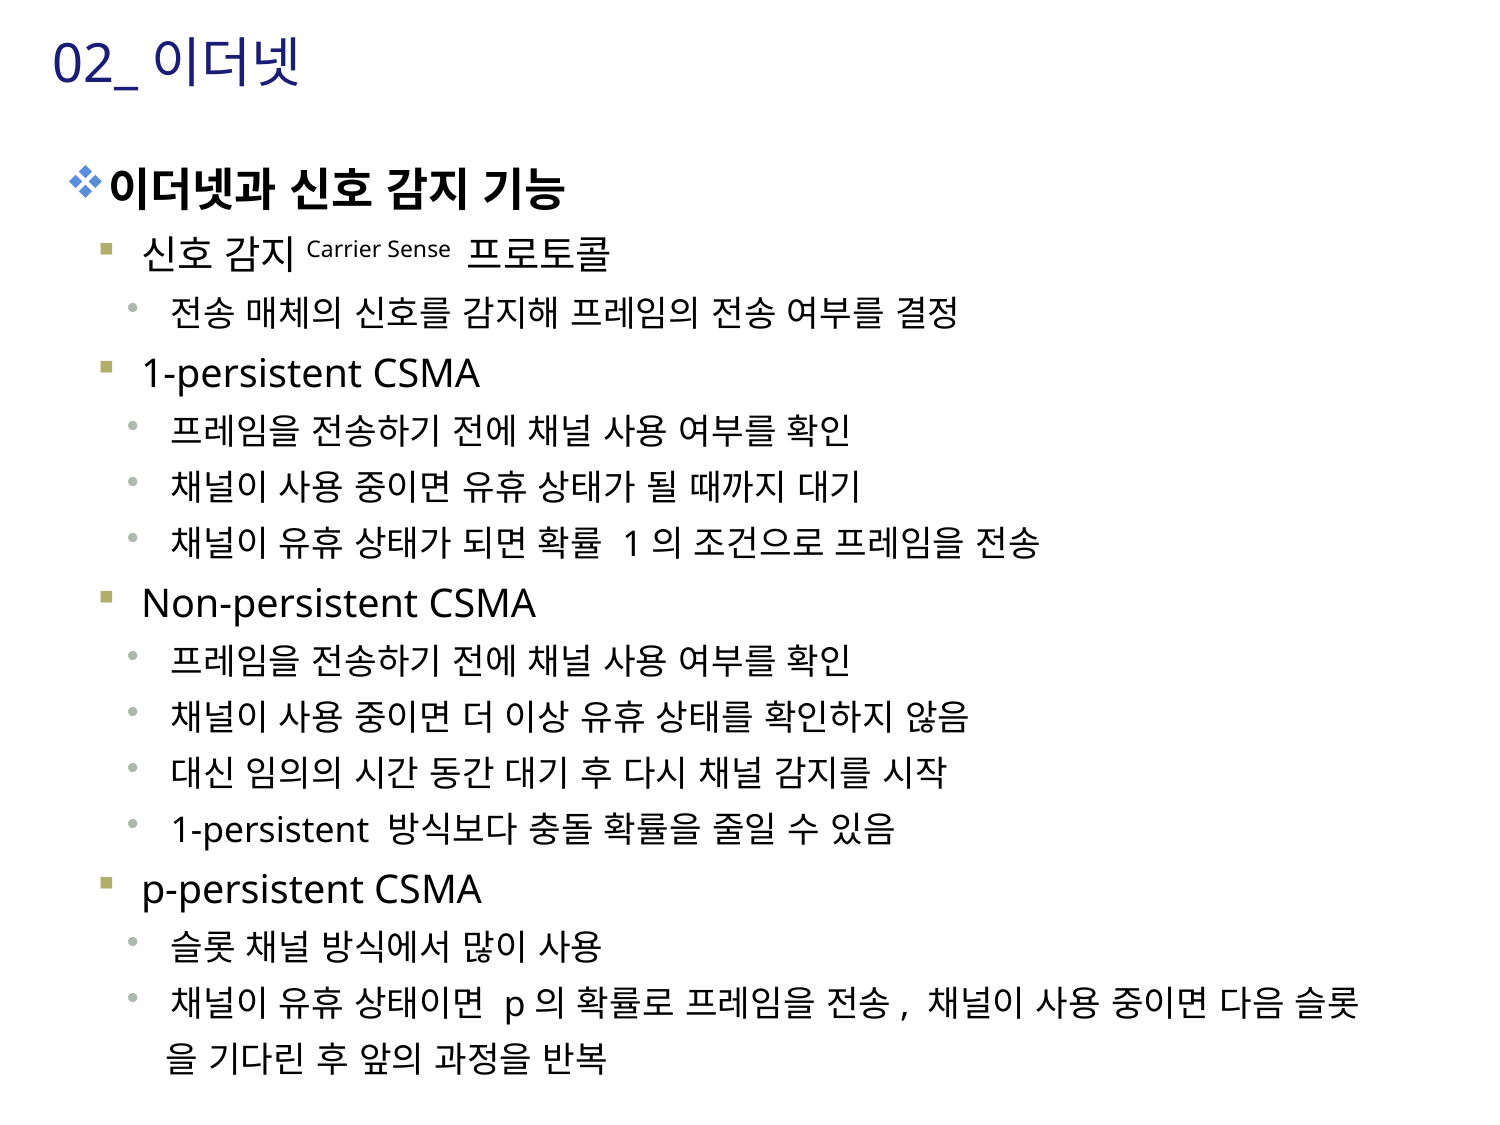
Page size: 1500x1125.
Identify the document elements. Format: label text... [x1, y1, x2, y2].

list 이더넷과 신호 감지 기능 신호 감지Carrier Sense 프로토콜 전송 매체의 신호를 감지해 프레임의 전송 여부를 결정 1-persistent CSMA 프레임을 전송하기 전에 채널 사용 여부를 확인 채널이 사용 중이면 유휴 상태가 될 때까지 대기 채널이 유휴 상태가 되면 확률 1의 조건으로 프레임을 전송 Non-persistent CSMA 프레임을 전송하기 전에 채널 사용 여부를 확인 채널이 사용 중이면 더 이상 유휴 상태를 확인하지 않음 대신 임의의 시간 동간 대기 후 다시 채널 감지를 시작 1-persistent 방식보다 충돌 확률을 줄일 수 있음 p-persistent CSMA 슬롯 채널 방식에서 많이 사용 채널이 유휴 상태이면 p의 확률로 프레임을 전송, 채널이 사용 중이면 다음 슬롯 을 기다린 후 앞의 과정을 반복 [37, 152, 1463, 1091]
title 02_이더넷 [37, 13, 1278, 109]
